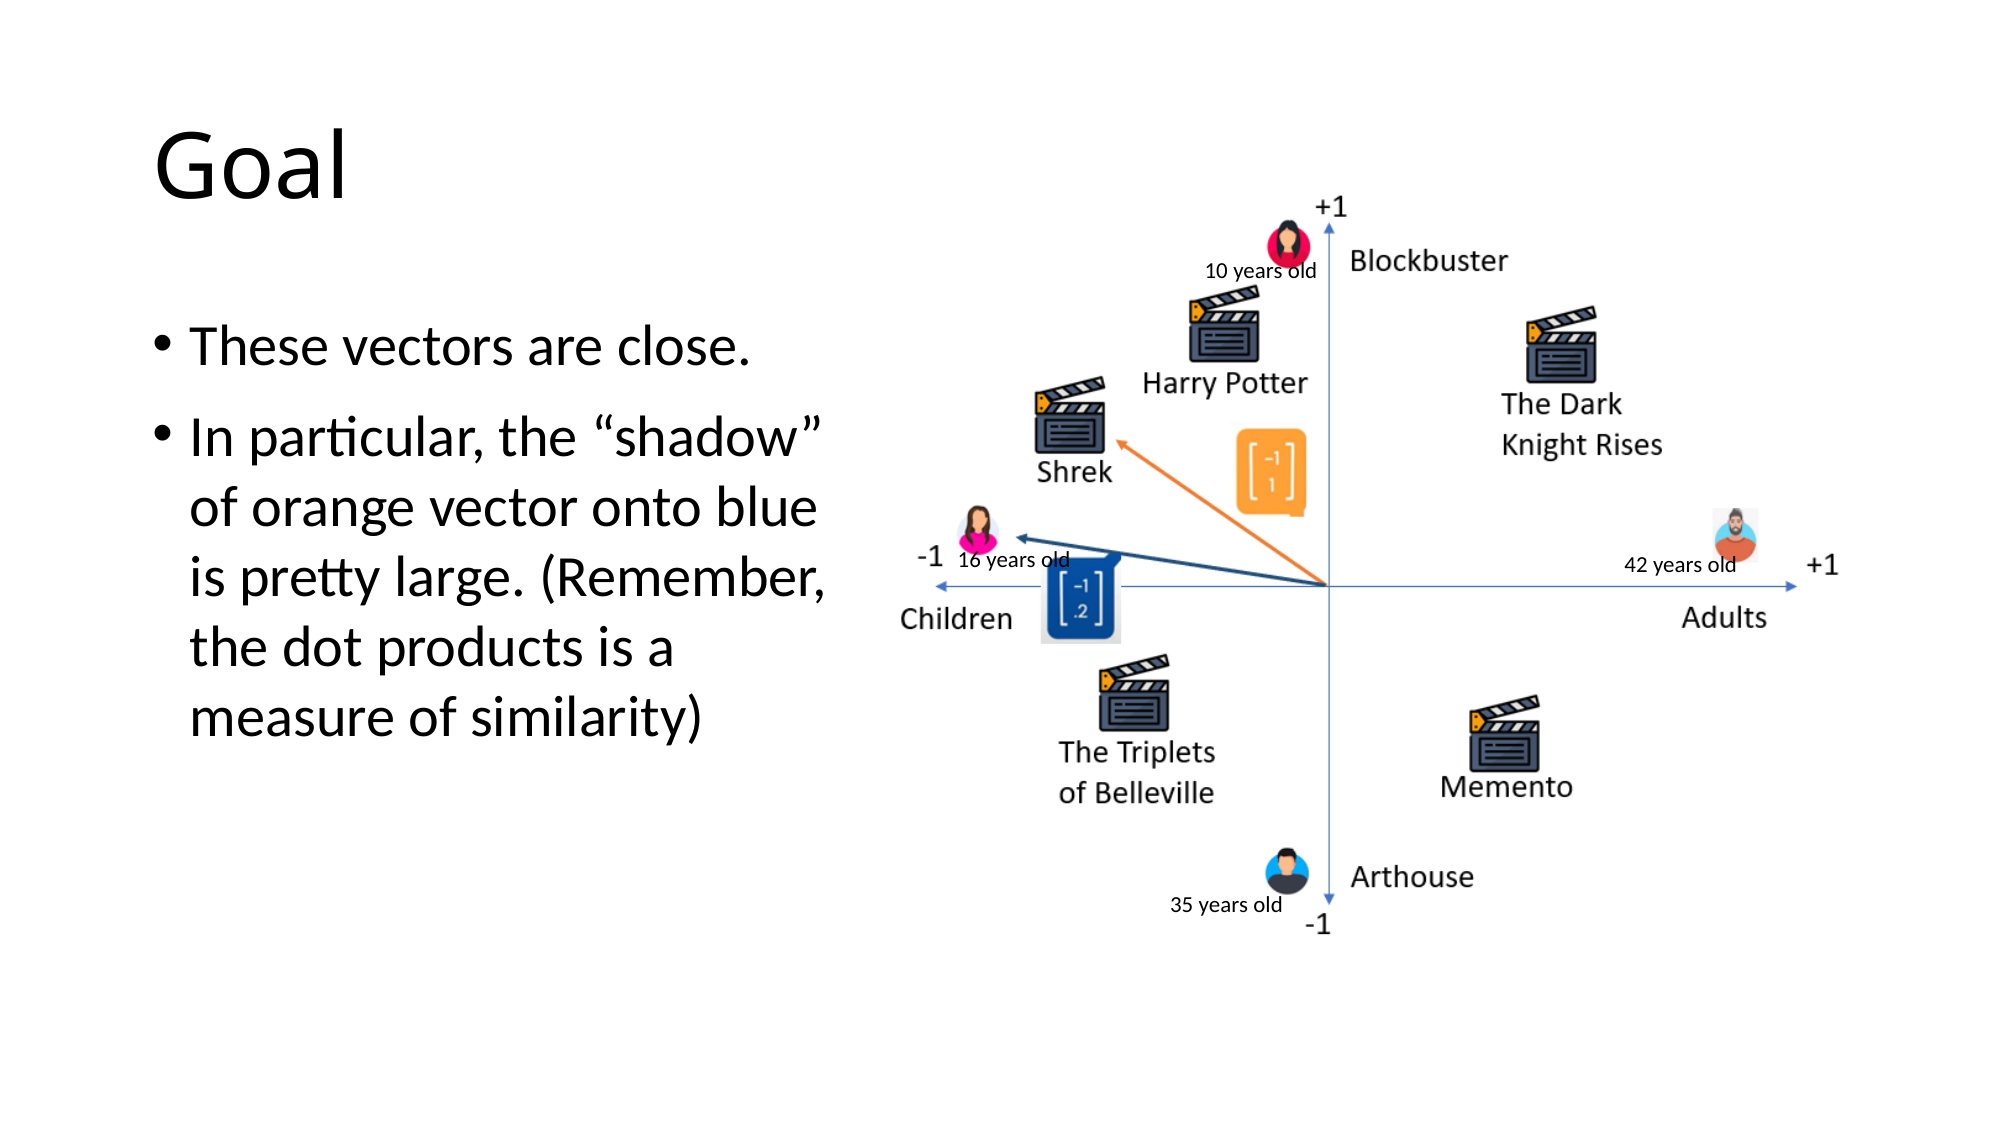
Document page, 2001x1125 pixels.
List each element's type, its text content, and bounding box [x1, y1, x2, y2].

list These vectors are close. In particular, the “shadow” of orange vector onto blue is pretty large. (Remember, the dot products is a measure of similarity) [137, 299, 882, 1014]
title Goal [137, 59, 1863, 278]
picture [836, 181, 1867, 970]
